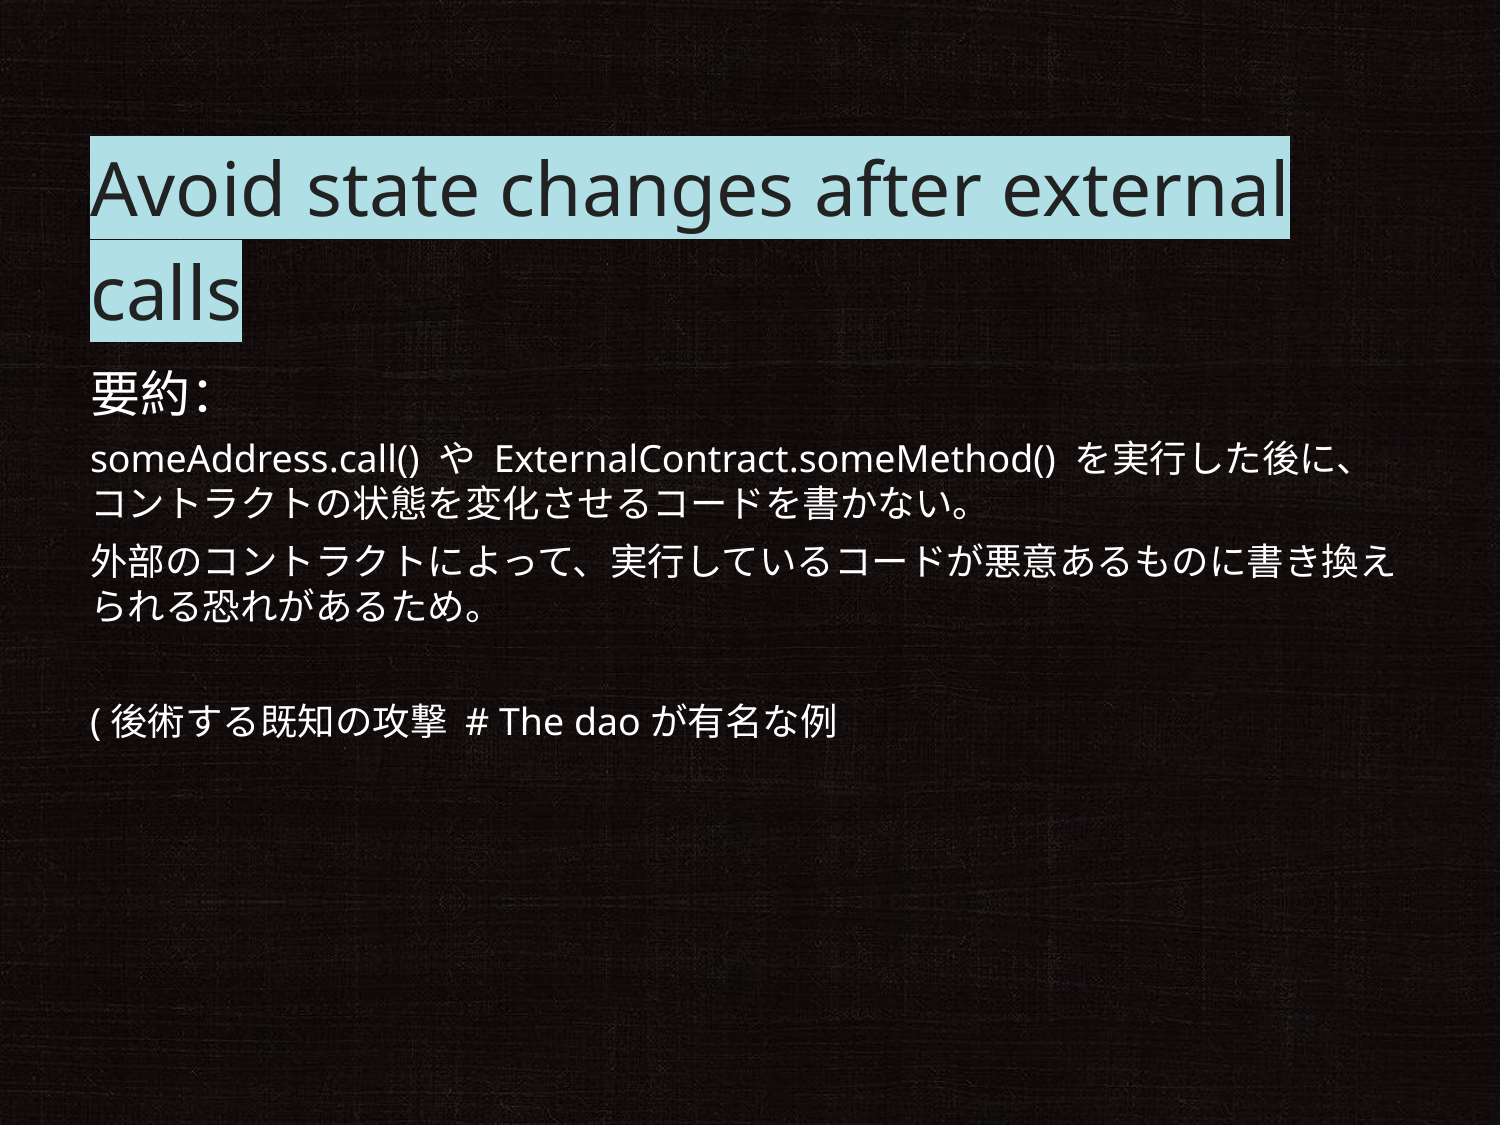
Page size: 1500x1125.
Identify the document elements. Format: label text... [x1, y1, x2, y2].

title Avoid state changes after external calls [75, 113, 1425, 233]
picture [0, 0, 1500, 1125]
list 要約： someAddress.call() や ExternalContract.someMethod() を実行した後に、コントラクトの状態を変化させるコードを書かない。 外部のコントラクトによって、実行しているコードが悪意あるものに書き換えられる恐れがあるため。 (後術する既知の攻撃 # The daoが有名な例 [75, 347, 1425, 1078]
